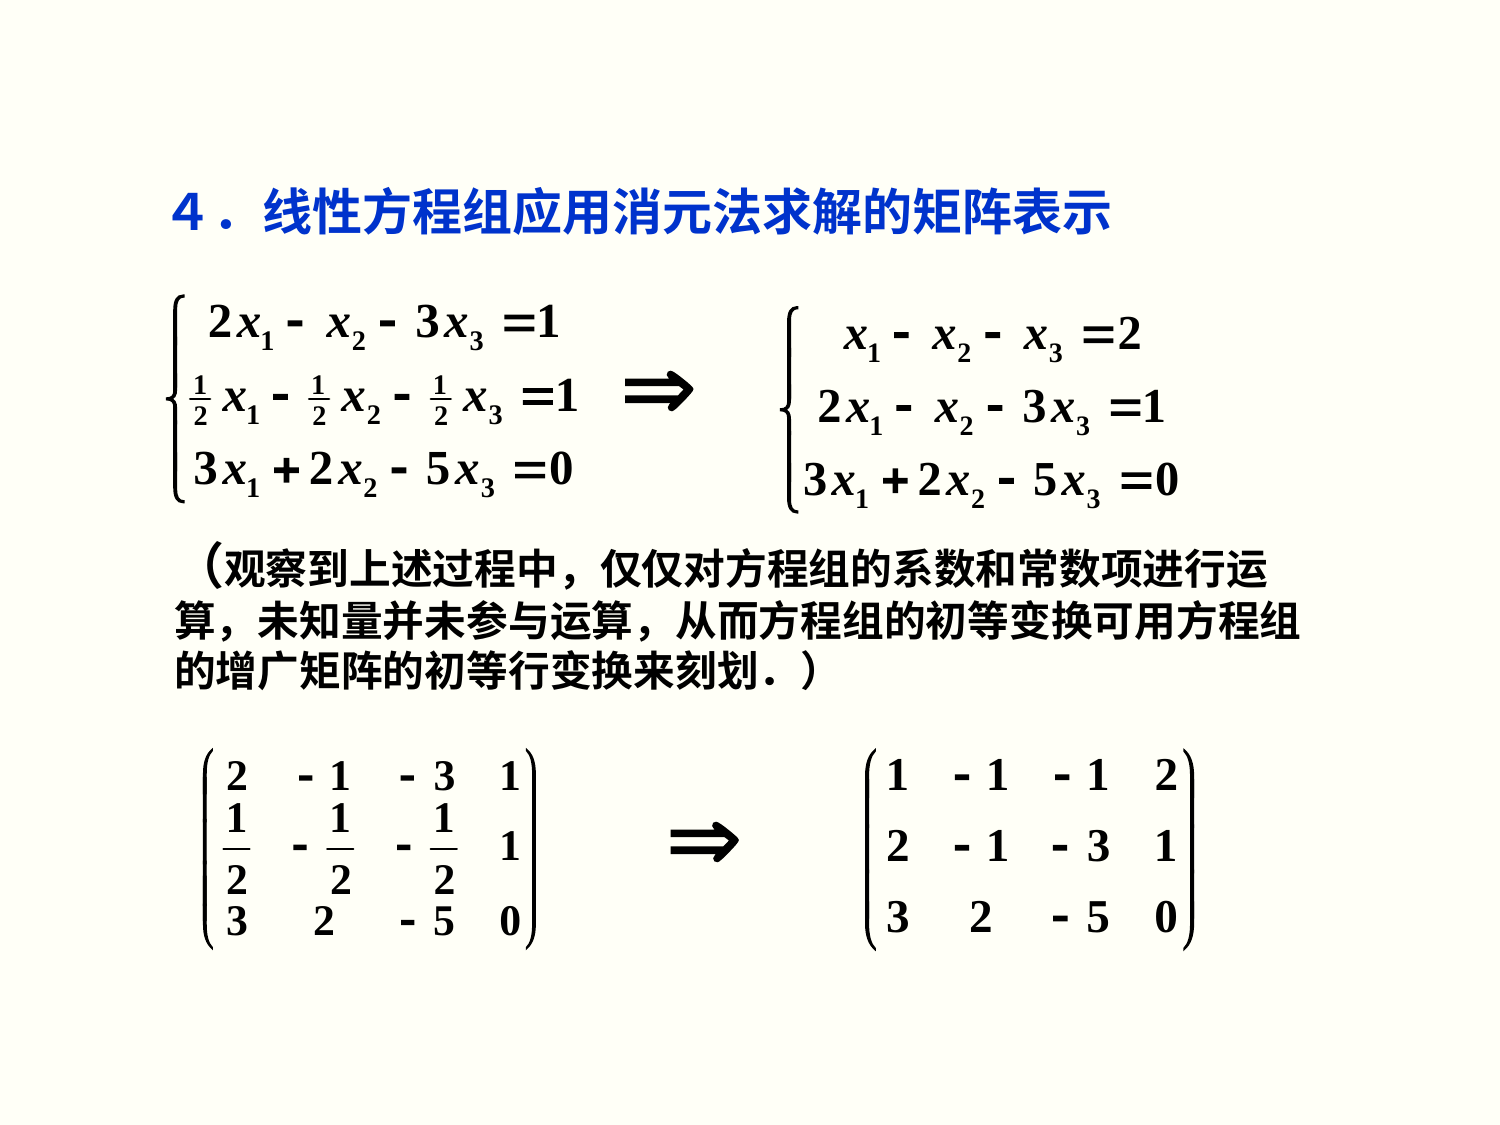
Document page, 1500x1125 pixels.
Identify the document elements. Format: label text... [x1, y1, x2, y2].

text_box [155, 284, 585, 514]
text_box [194, 739, 549, 959]
text_box ４．线性方程组应用消元法求解的矩阵表示 [147, 172, 1398, 248]
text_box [609, 347, 736, 442]
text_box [769, 296, 1186, 524]
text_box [655, 798, 781, 893]
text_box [856, 739, 1207, 960]
text_box （观察到上述过程中，仅仅对方程组的系数和常数项进行运算，未知量并未参与运算，从而方程组的初等变换可用方程组的增广矩阵的初等行变换来刻划．） [159, 527, 1347, 702]
